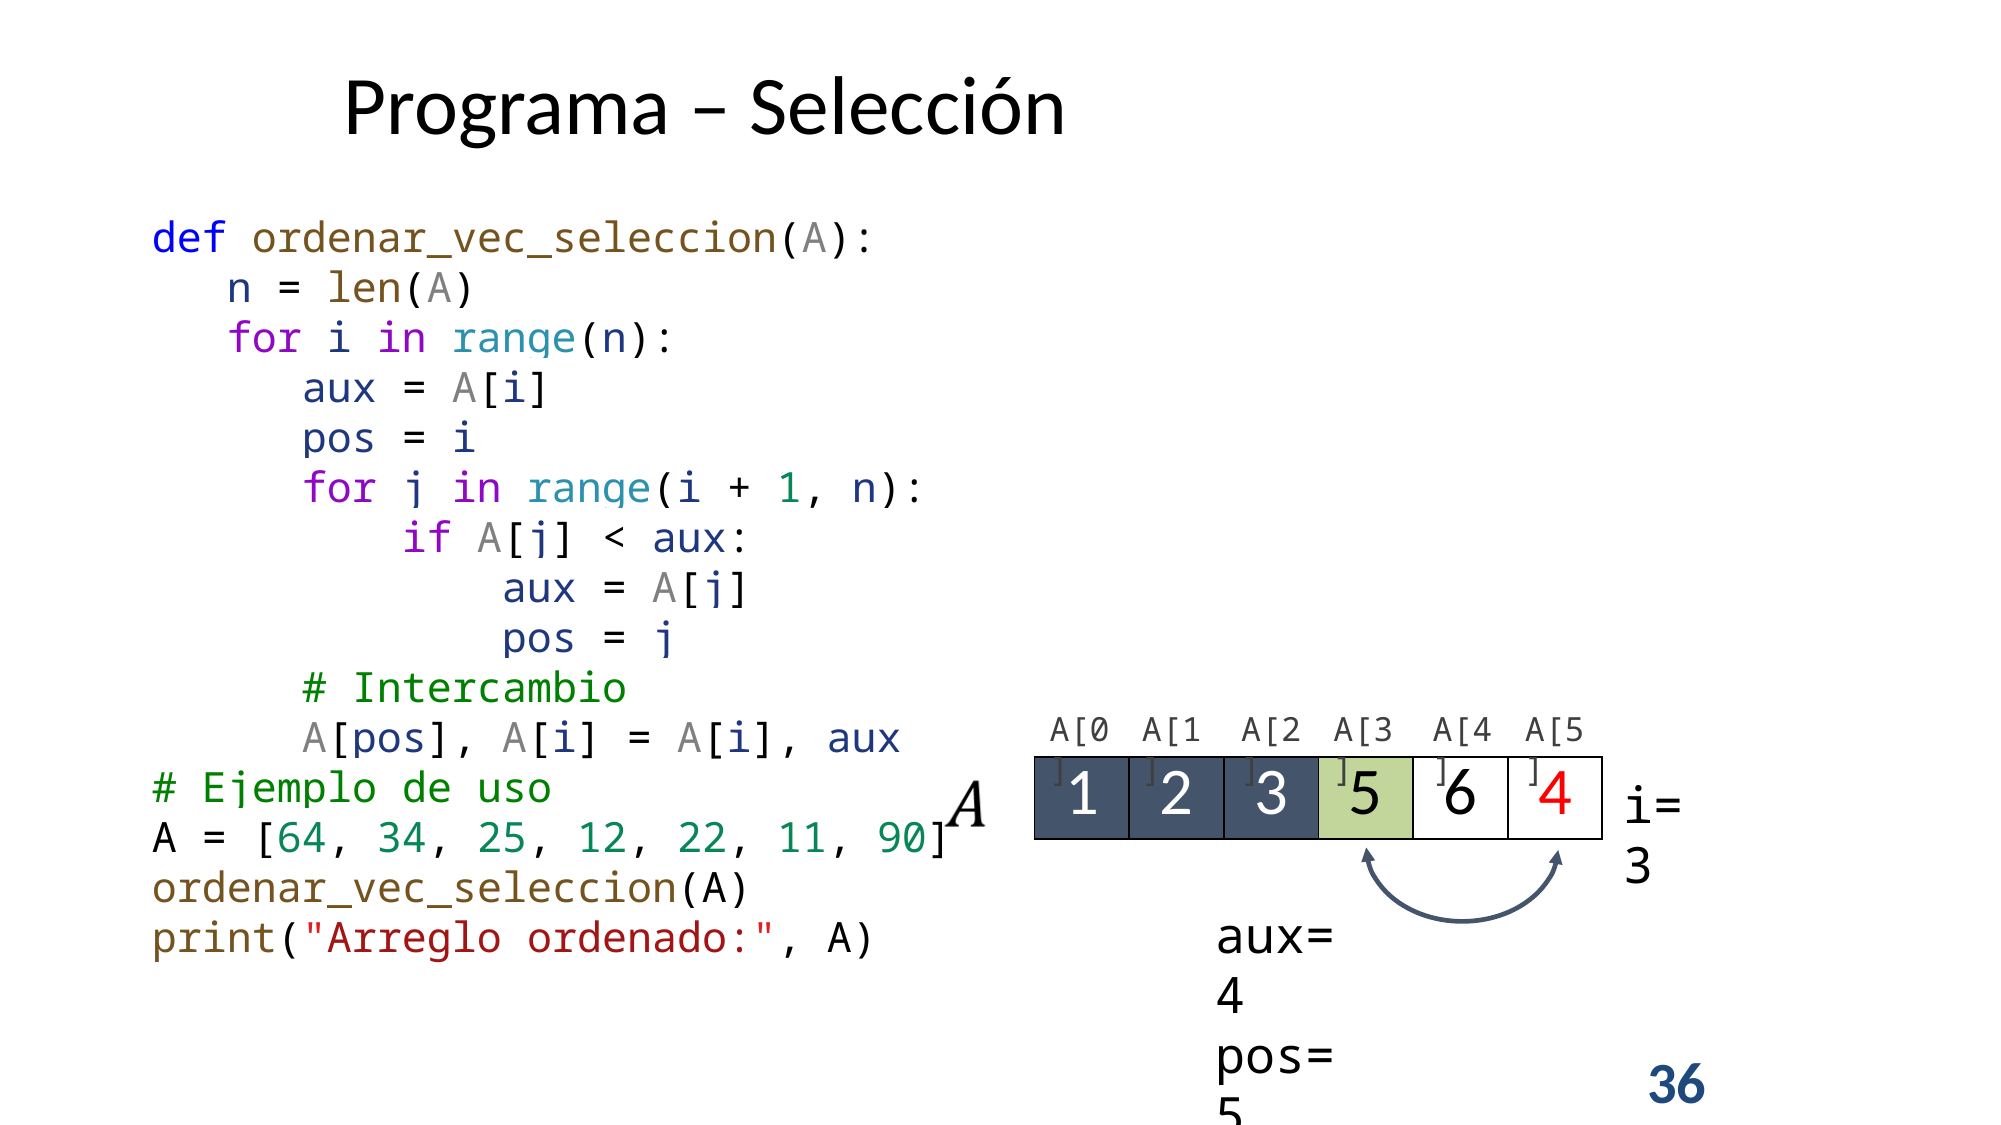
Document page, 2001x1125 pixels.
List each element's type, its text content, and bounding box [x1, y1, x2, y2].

table_header 1 [1035, 758, 1128, 838]
table_header 2 [1130, 758, 1223, 838]
text_box A[3] [1318, 700, 1417, 756]
text_box A[5] [1509, 700, 1614, 756]
text_box def ordenar_vec_seleccion(A): n = len(A) for i in range(n): aux = A[i] pos = i for j in range(i + 1, n): if A[j] < aux: aux = A[j] pos = j # Intercambio A[pos], A[i] = A[i], aux # Ejemplo de uso A = [64, 34, 25, 12, 22, 11, 90] ordenar_vec_seleccion(A) print("Arreglo ordenado:", A) [136, 203, 1499, 1027]
text_box 36 [1632, 1038, 1739, 1124]
text_box i=3 [1608, 766, 1723, 842]
text_box A[2] [1225, 700, 1318, 756]
text_box A[1] [1126, 700, 1225, 756]
table_header 5 [1319, 758, 1412, 838]
text_box Programa – Selección [328, 43, 1690, 160]
table_header 3 [1225, 758, 1318, 838]
text_box A[0] [1034, 700, 1126, 756]
text_box [1361, 845, 1563, 922]
text_box aux=4 pos=5 [1200, 895, 1371, 1032]
text_box [922, 756, 1012, 852]
table_header 6 [1414, 758, 1507, 838]
text_box A[4] [1417, 700, 1509, 756]
table_header 4 [1509, 758, 1601, 838]
